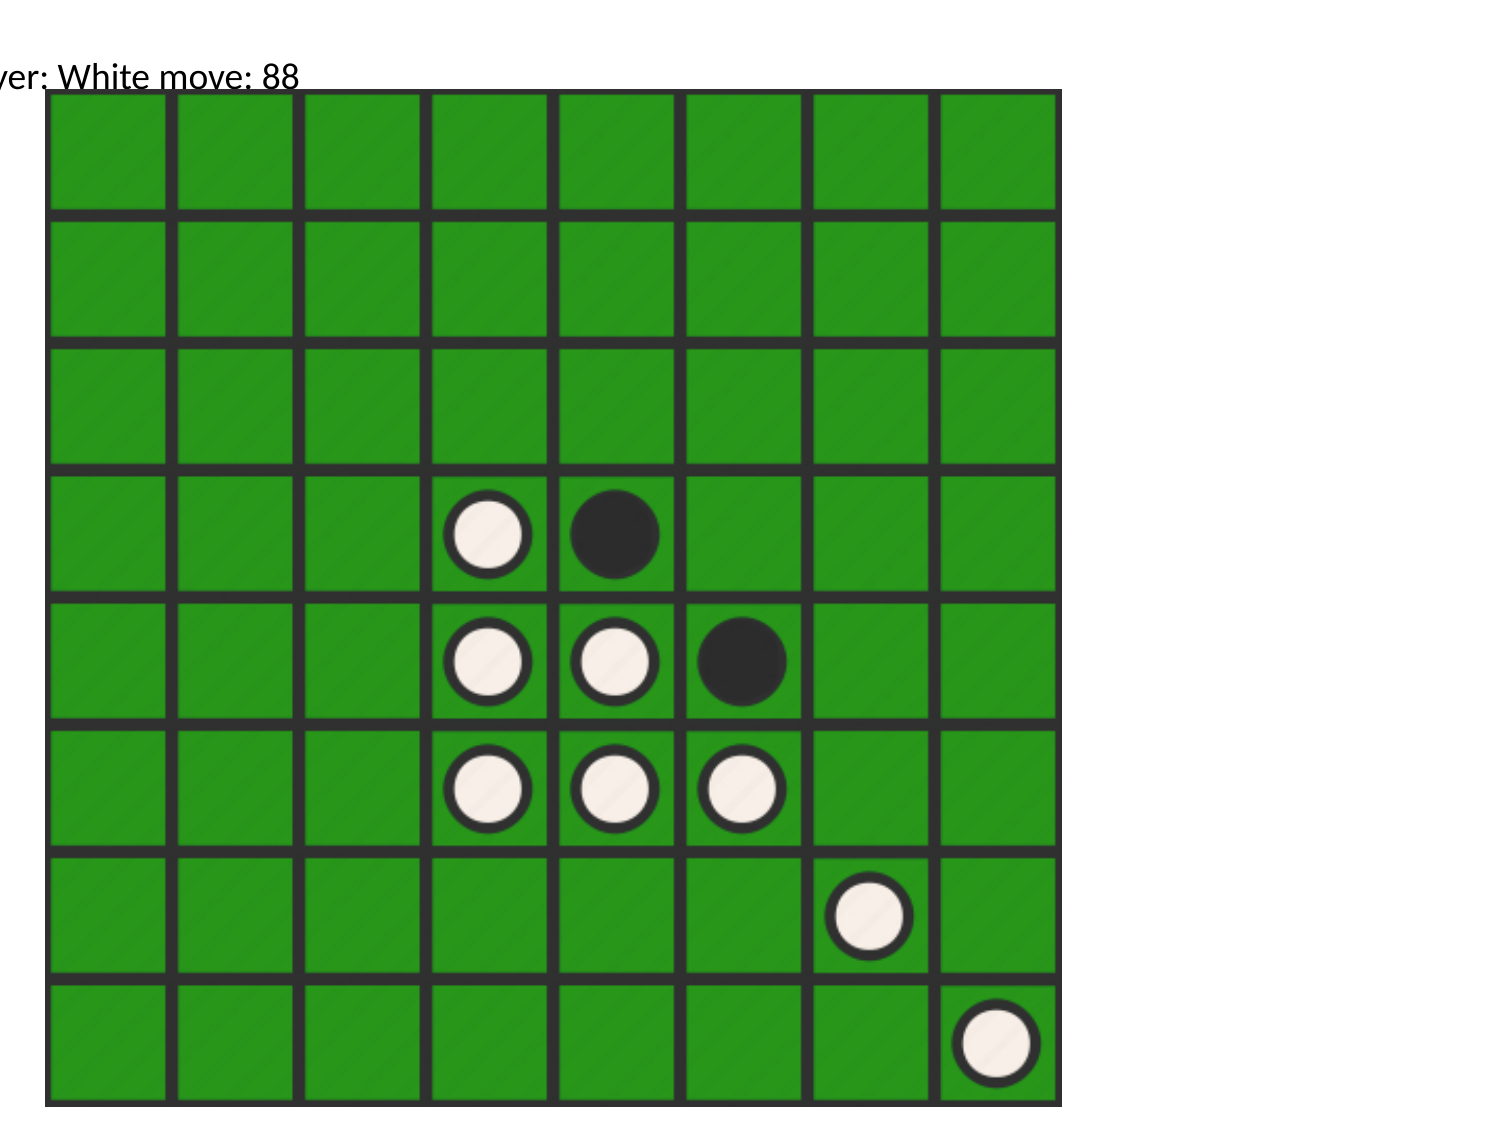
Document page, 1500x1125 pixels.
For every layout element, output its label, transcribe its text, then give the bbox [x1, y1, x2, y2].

picture [44, 89, 1062, 1107]
text_box turn: 6 player: White move: 88 [0, 44, 315, 105]
